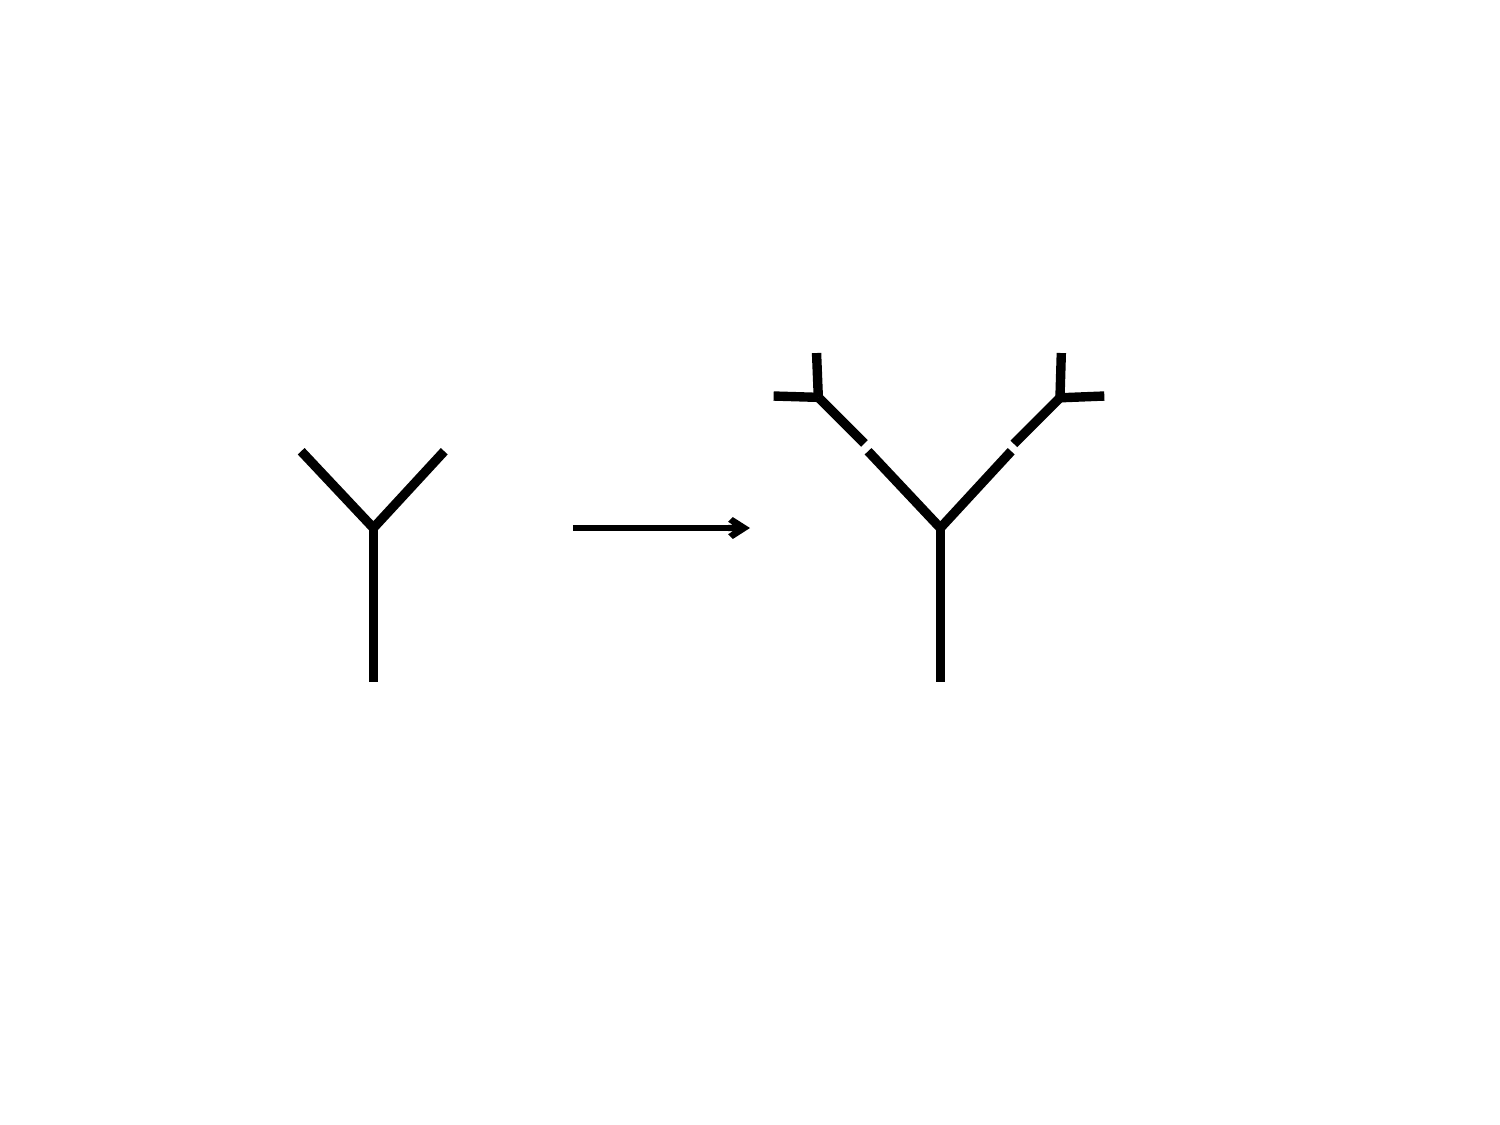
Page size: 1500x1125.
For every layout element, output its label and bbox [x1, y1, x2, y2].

text_box [867, 450, 1012, 682]
text_box [300, 450, 445, 682]
text_box [1017, 359, 1079, 459]
text_box [799, 359, 861, 459]
